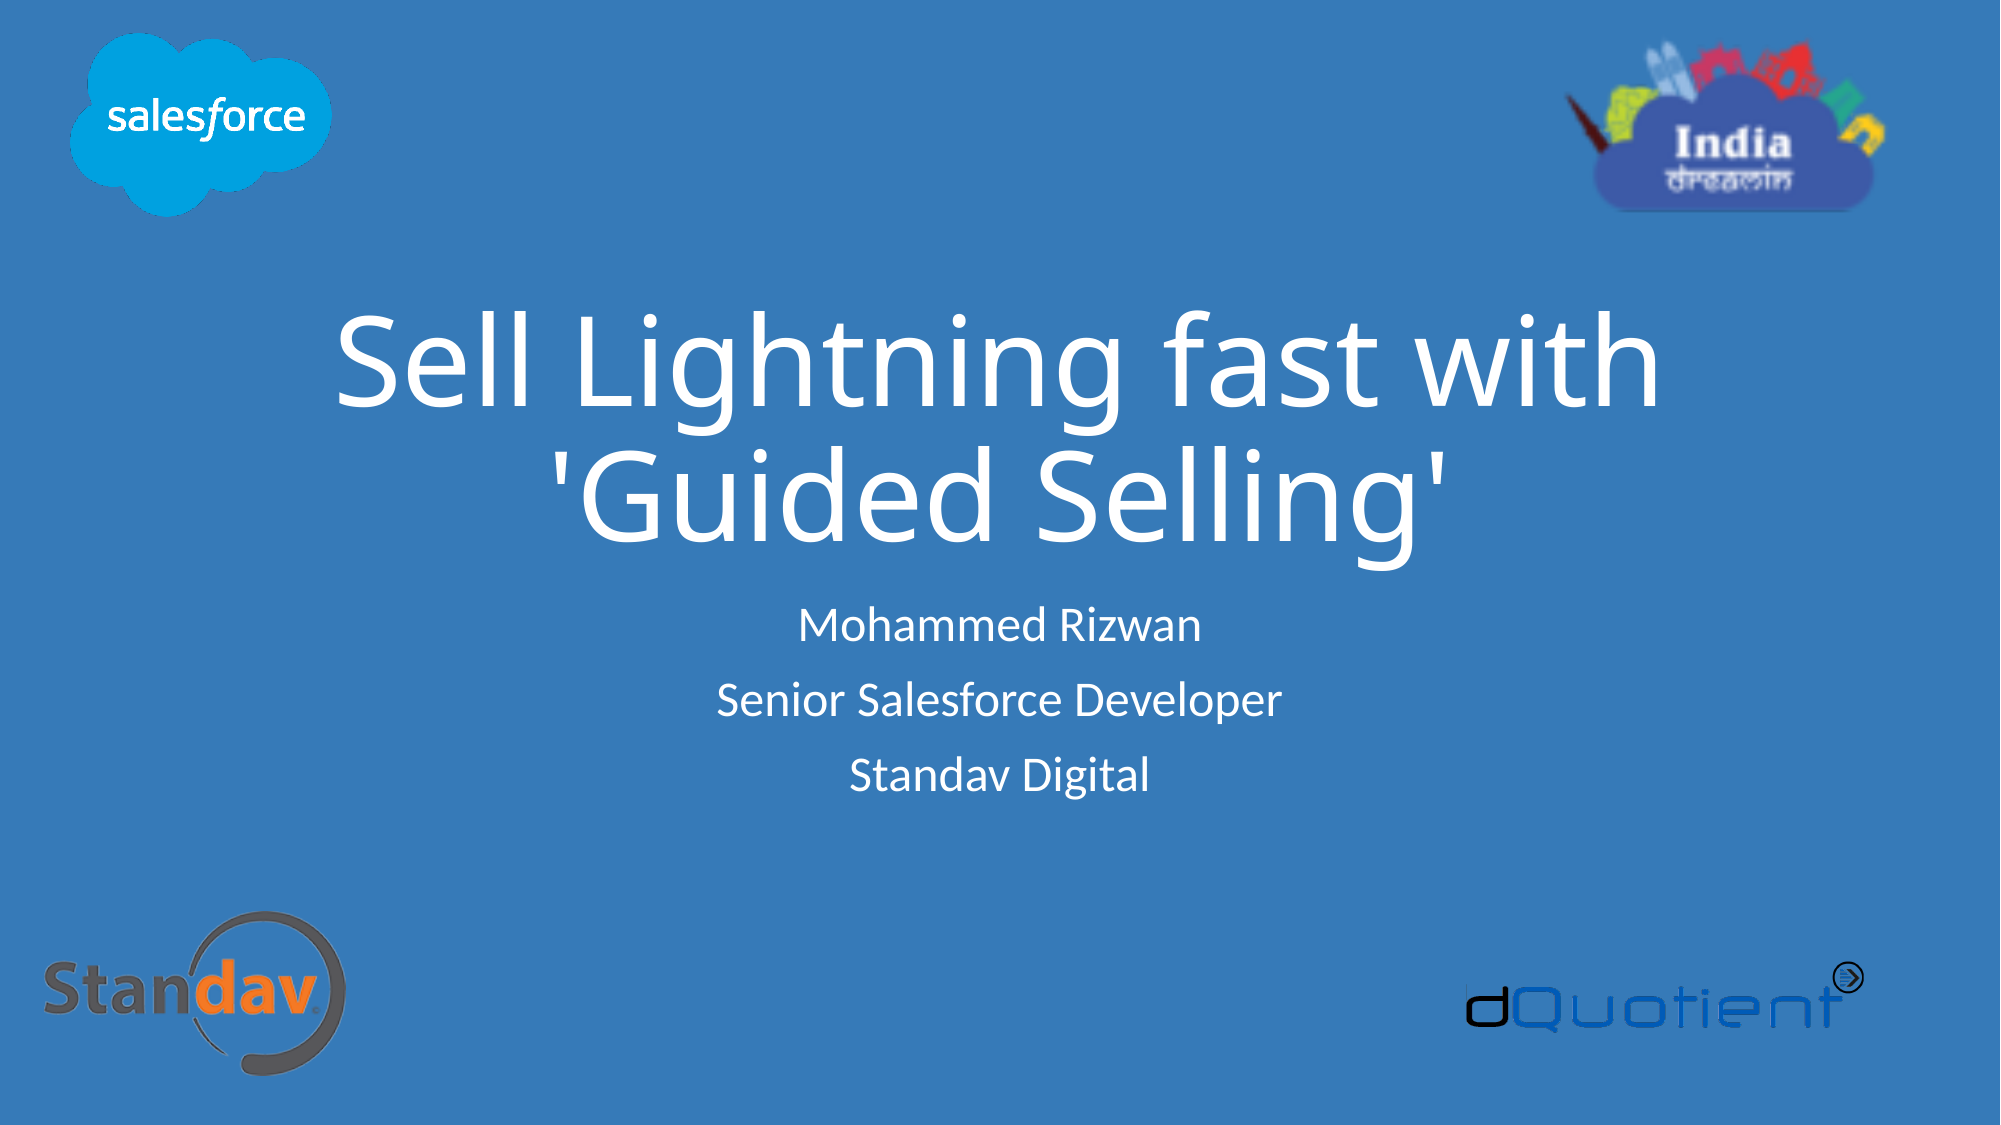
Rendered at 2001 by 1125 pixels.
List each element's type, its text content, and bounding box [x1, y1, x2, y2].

title Sell Lightning fast with 'Guided Selling' [249, 184, 1750, 576]
picture [1454, 948, 1907, 1039]
subtitle Mohammed Rizwan Senior Salesforce Developer Standav Digital [249, 590, 1750, 863]
picture [1548, 0, 1907, 252]
picture [44, 911, 346, 1076]
picture [0, 0, 401, 263]
